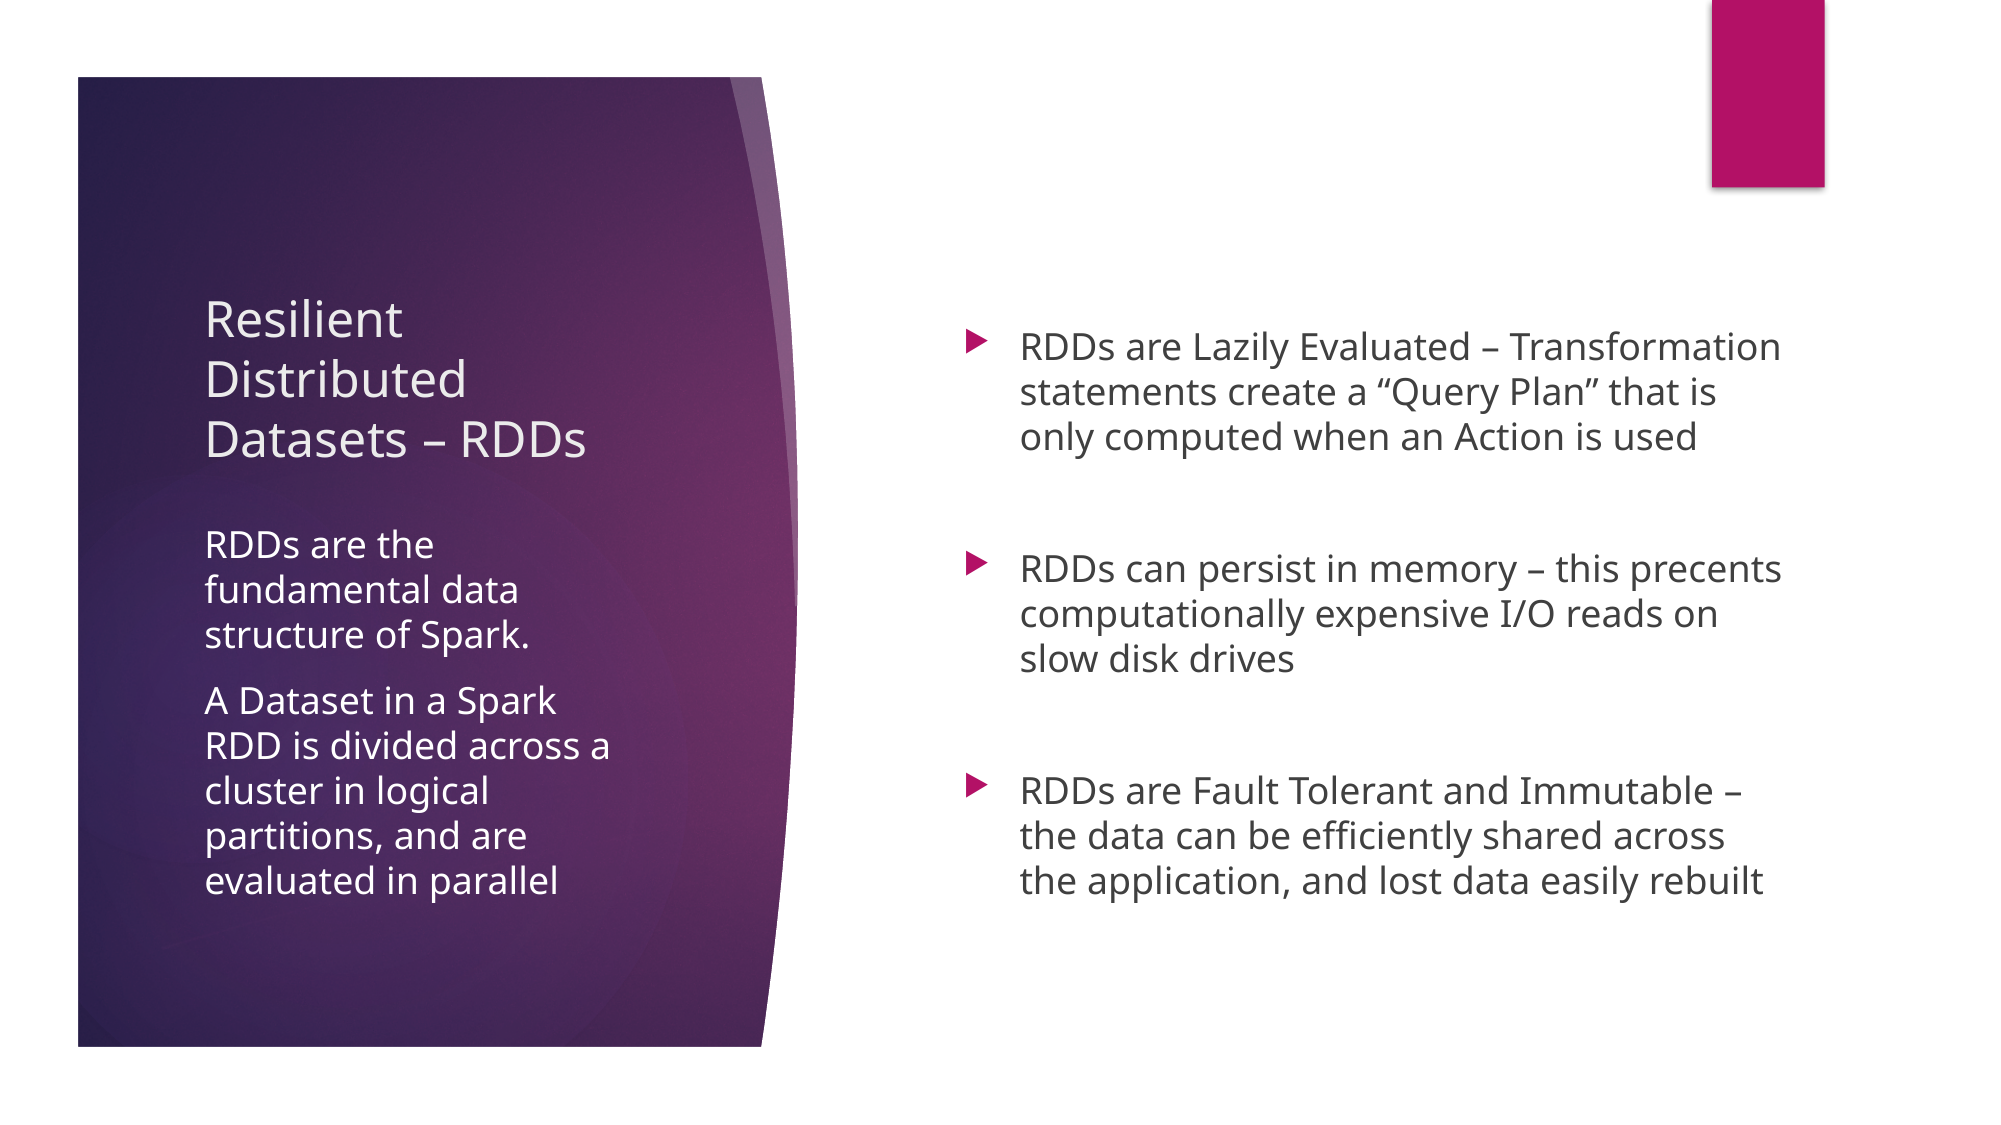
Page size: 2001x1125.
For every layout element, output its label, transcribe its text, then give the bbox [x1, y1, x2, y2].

title Resilient Distributed Datasets – RDDs [189, 212, 648, 475]
list RDDs are the fundamental data structure of Spark. A Dataset in a Spark RDD is divided across a cluster in logical partitions, and are evaluated in parallel [189, 513, 648, 989]
list RDDs are Lazily Evaluated – Transformation statements create a “Query Plan” that is only computed when an Action is used RDDs can persist in memory – this precents computationally expensive I/O reads on slow disk drives RDDs are Fault Tolerant and Immutable – the data can be efficiently shared across the application, and lost data easily rebuilt [948, 237, 1800, 988]
